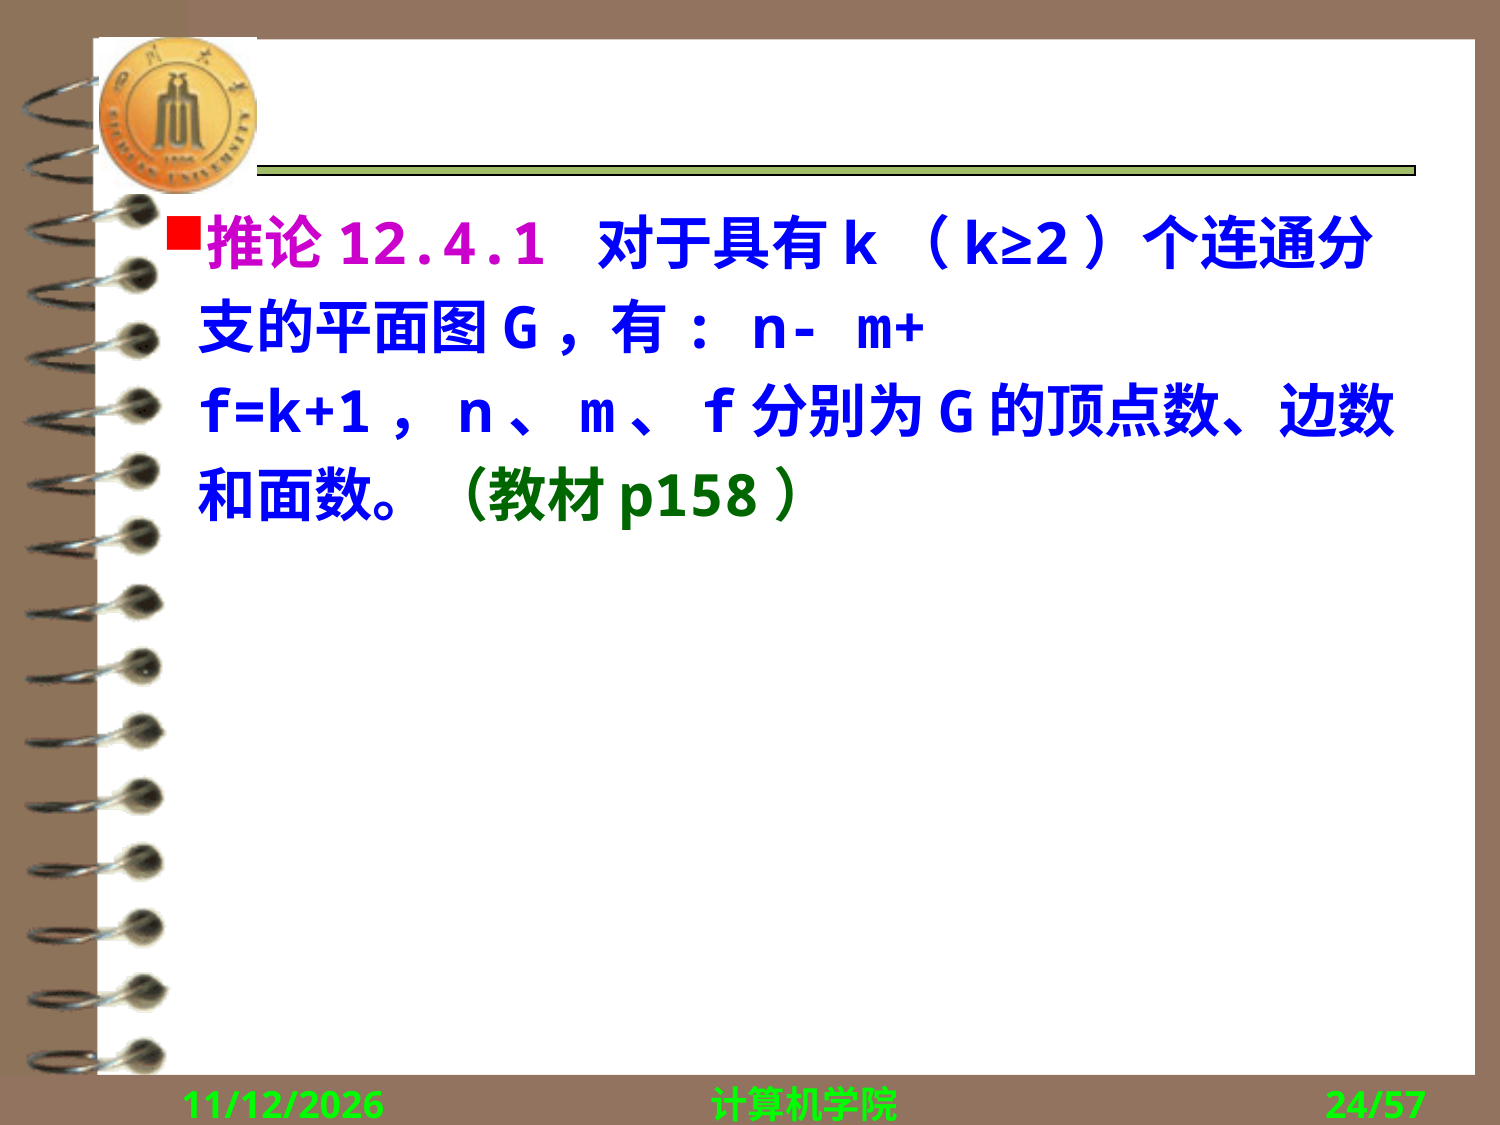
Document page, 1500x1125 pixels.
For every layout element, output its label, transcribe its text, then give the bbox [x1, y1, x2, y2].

slide_number 24/57 [1128, 1073, 1442, 1100]
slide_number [166, 1073, 479, 1100]
picture [0, 0, 257, 1075]
footer 计算机学院 [479, 1073, 1128, 1100]
text_box 推论12.4.1 对于具有k（k≥2）个连通分支的平面图G，有: n- m+ f=k+1，n、m、f分别为G的顶点数、边数和面数。（教材p158） [147, 184, 1448, 536]
